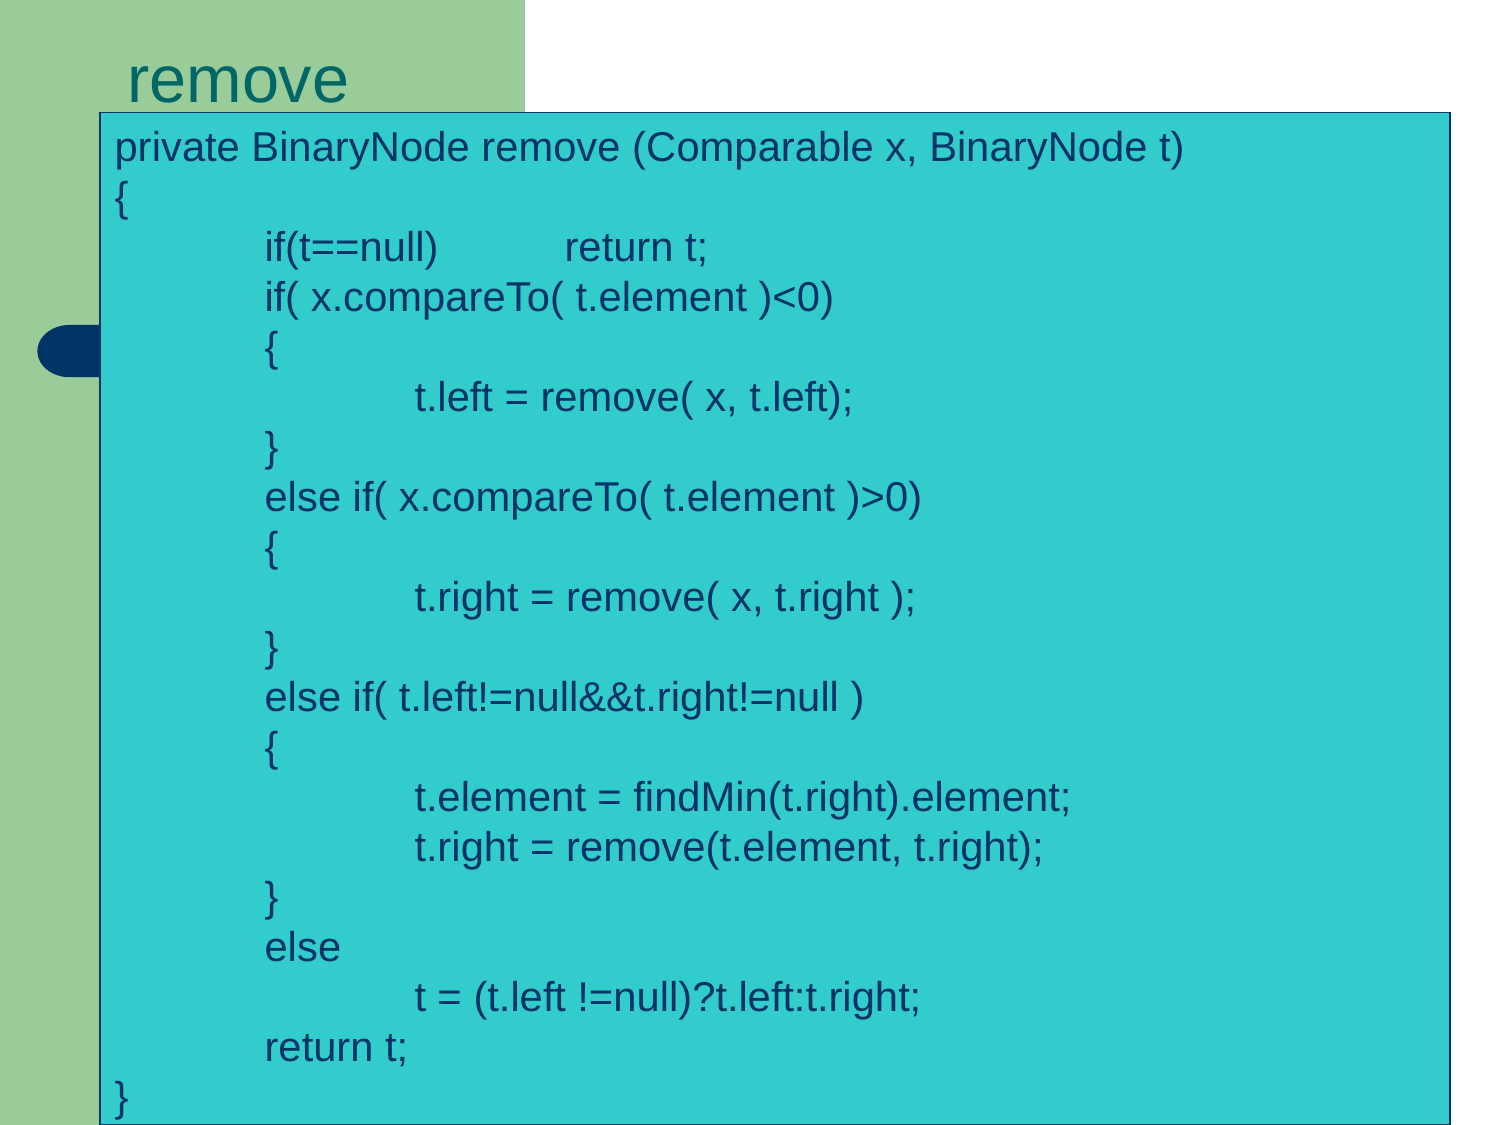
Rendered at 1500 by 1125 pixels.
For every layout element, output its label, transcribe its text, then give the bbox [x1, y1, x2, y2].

text_box private BinaryNode remove (Comparable x, BinaryNode t) { if(t==null) return t; if( x.compareTo( t.element )<0) { t.left = remove( x, t.left); } else if( x.compareTo( t.element )>0) { t.right = remove( x, t.right ); } else if( t.left!=null&&t.right!=null ) { t.element = findMin(t.right).element; t.right = remove(t.element, t.right); } else t = (t.left !=null)?t.left:t.right; return t; } [99, 112, 1450, 1125]
title remove [112, 24, 1413, 112]
